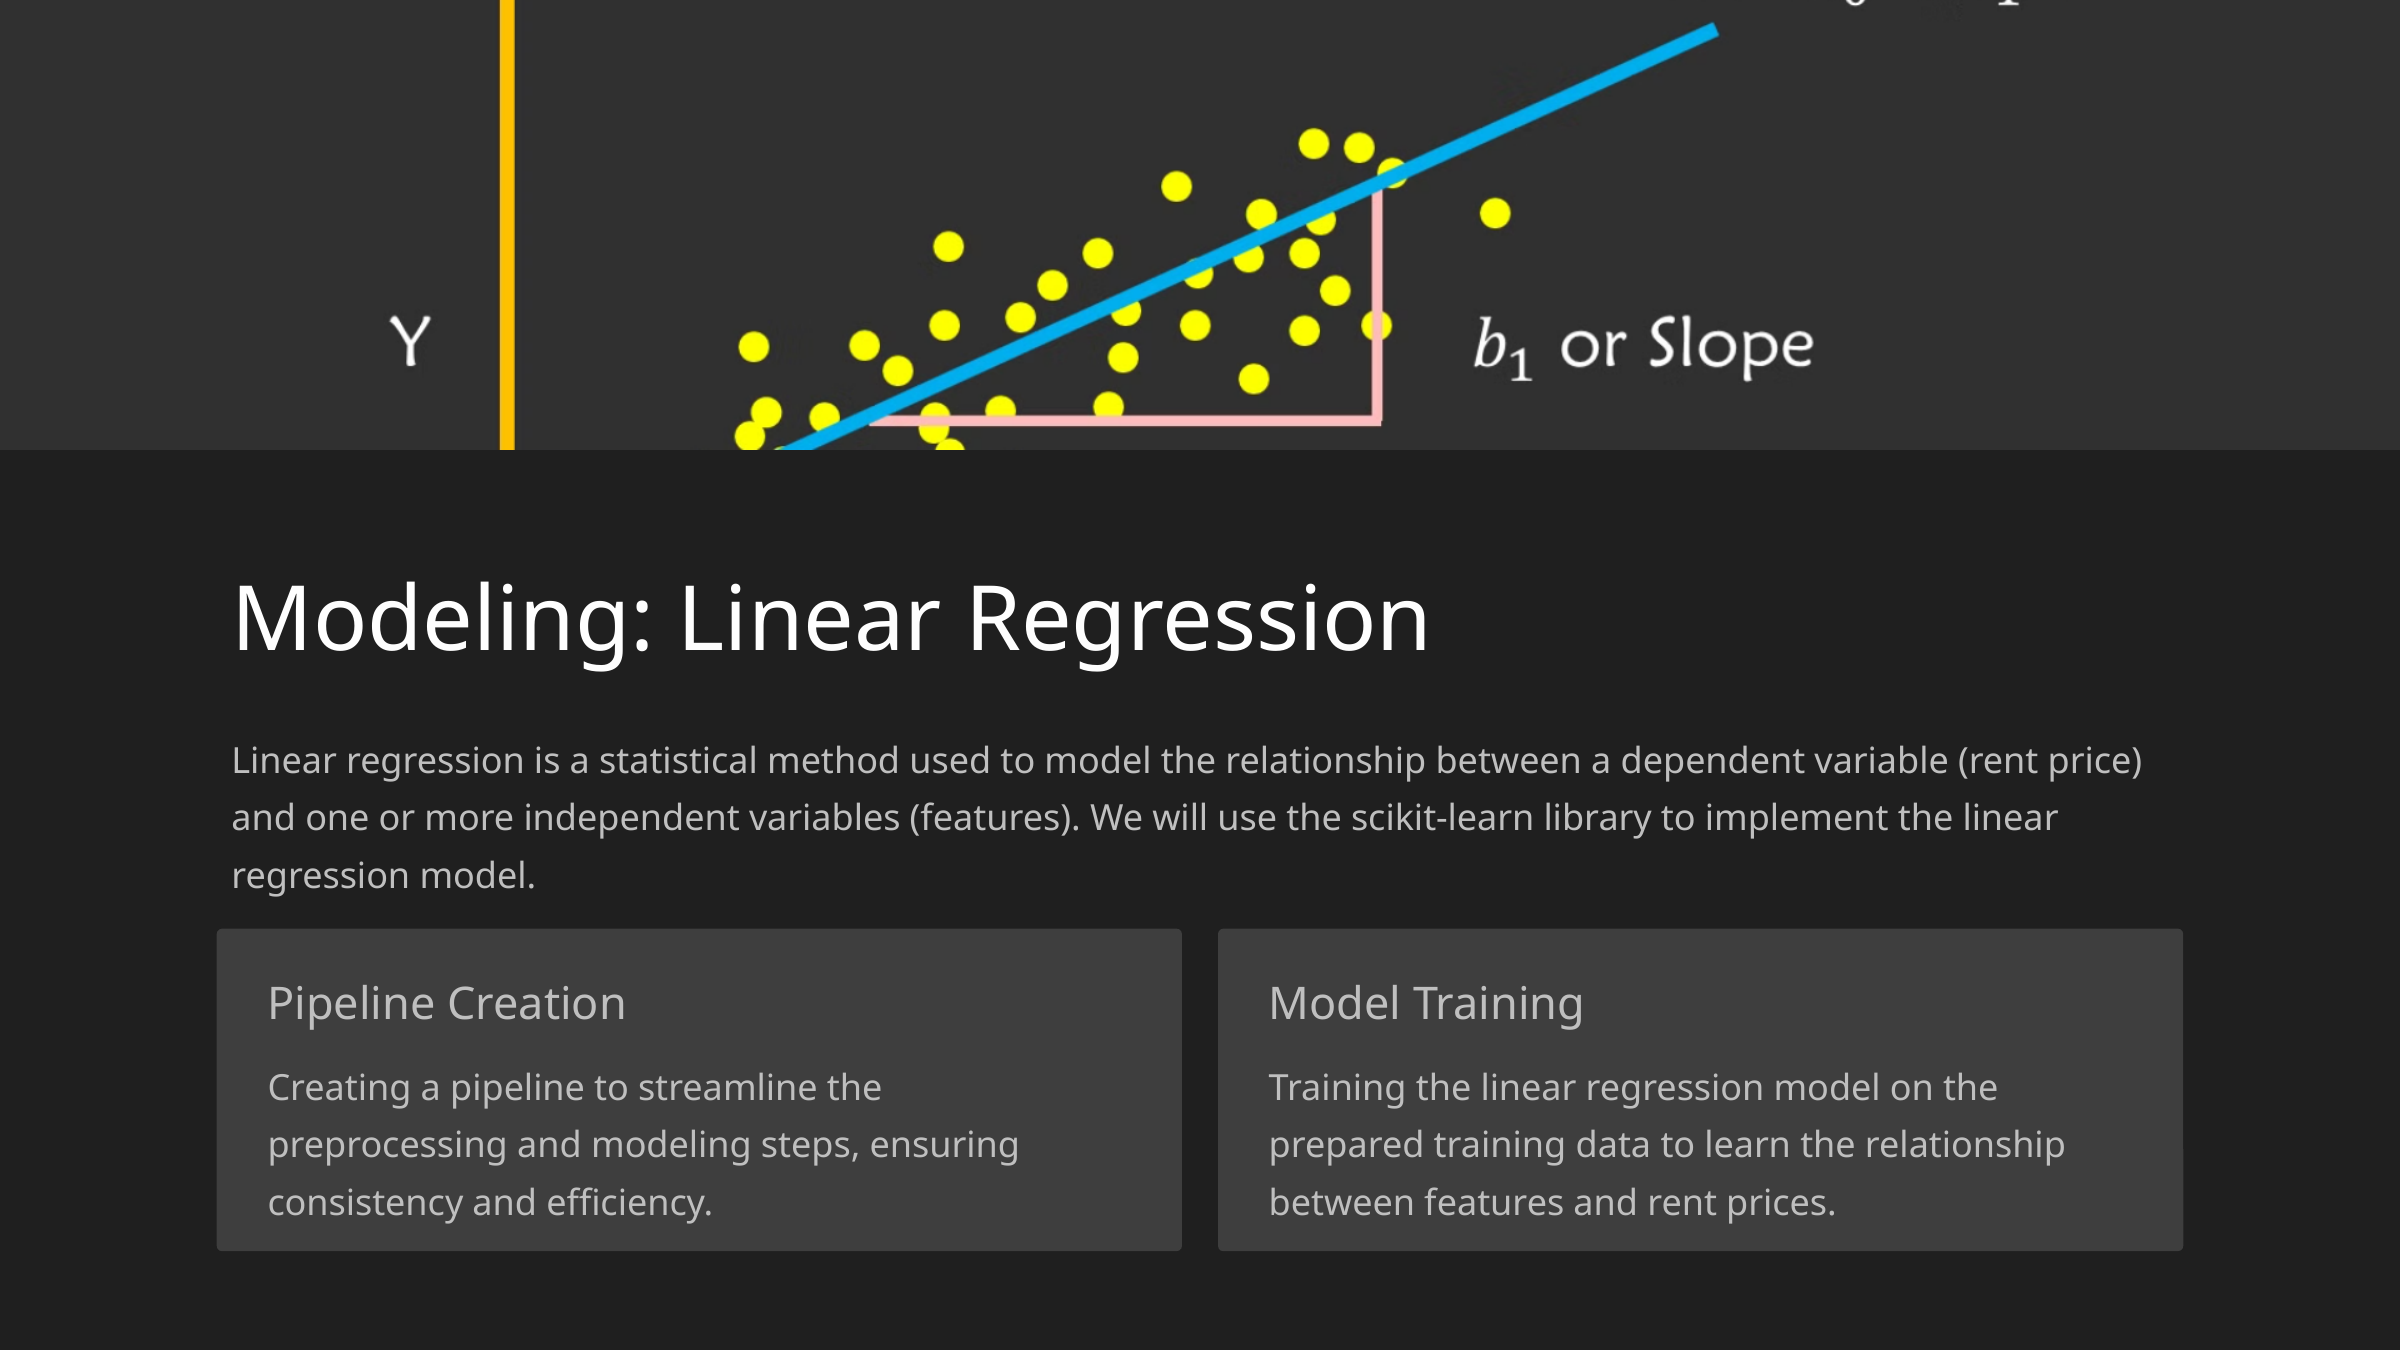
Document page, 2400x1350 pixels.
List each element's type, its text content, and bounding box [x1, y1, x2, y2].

text_box [0, 450, 2400, 1350]
text_box Creating a pipeline to streamline the preprocessing and modeling steps, ensuring consistency and efficiency. [252, 1042, 1146, 1216]
text_box Modeling: Linear Regression [216, 548, 1399, 662]
picture [0, 0, 2400, 450]
text_box Linear regression is a statistical method used to model the relationship between a dependent variable (rent price) and one or more independent variables (features). We will use the scikit-learn library to implement the linear regression model. [216, 715, 2184, 889]
text_box [1218, 928, 2184, 1252]
text_box [216, 928, 1182, 1252]
text_box Training the linear regression model on the prepared training data to learn the relationship between features and rent prices. [1253, 1042, 2148, 1216]
text_box Model Training [1253, 964, 1704, 1021]
text_box Pipeline Creation [252, 964, 703, 1021]
